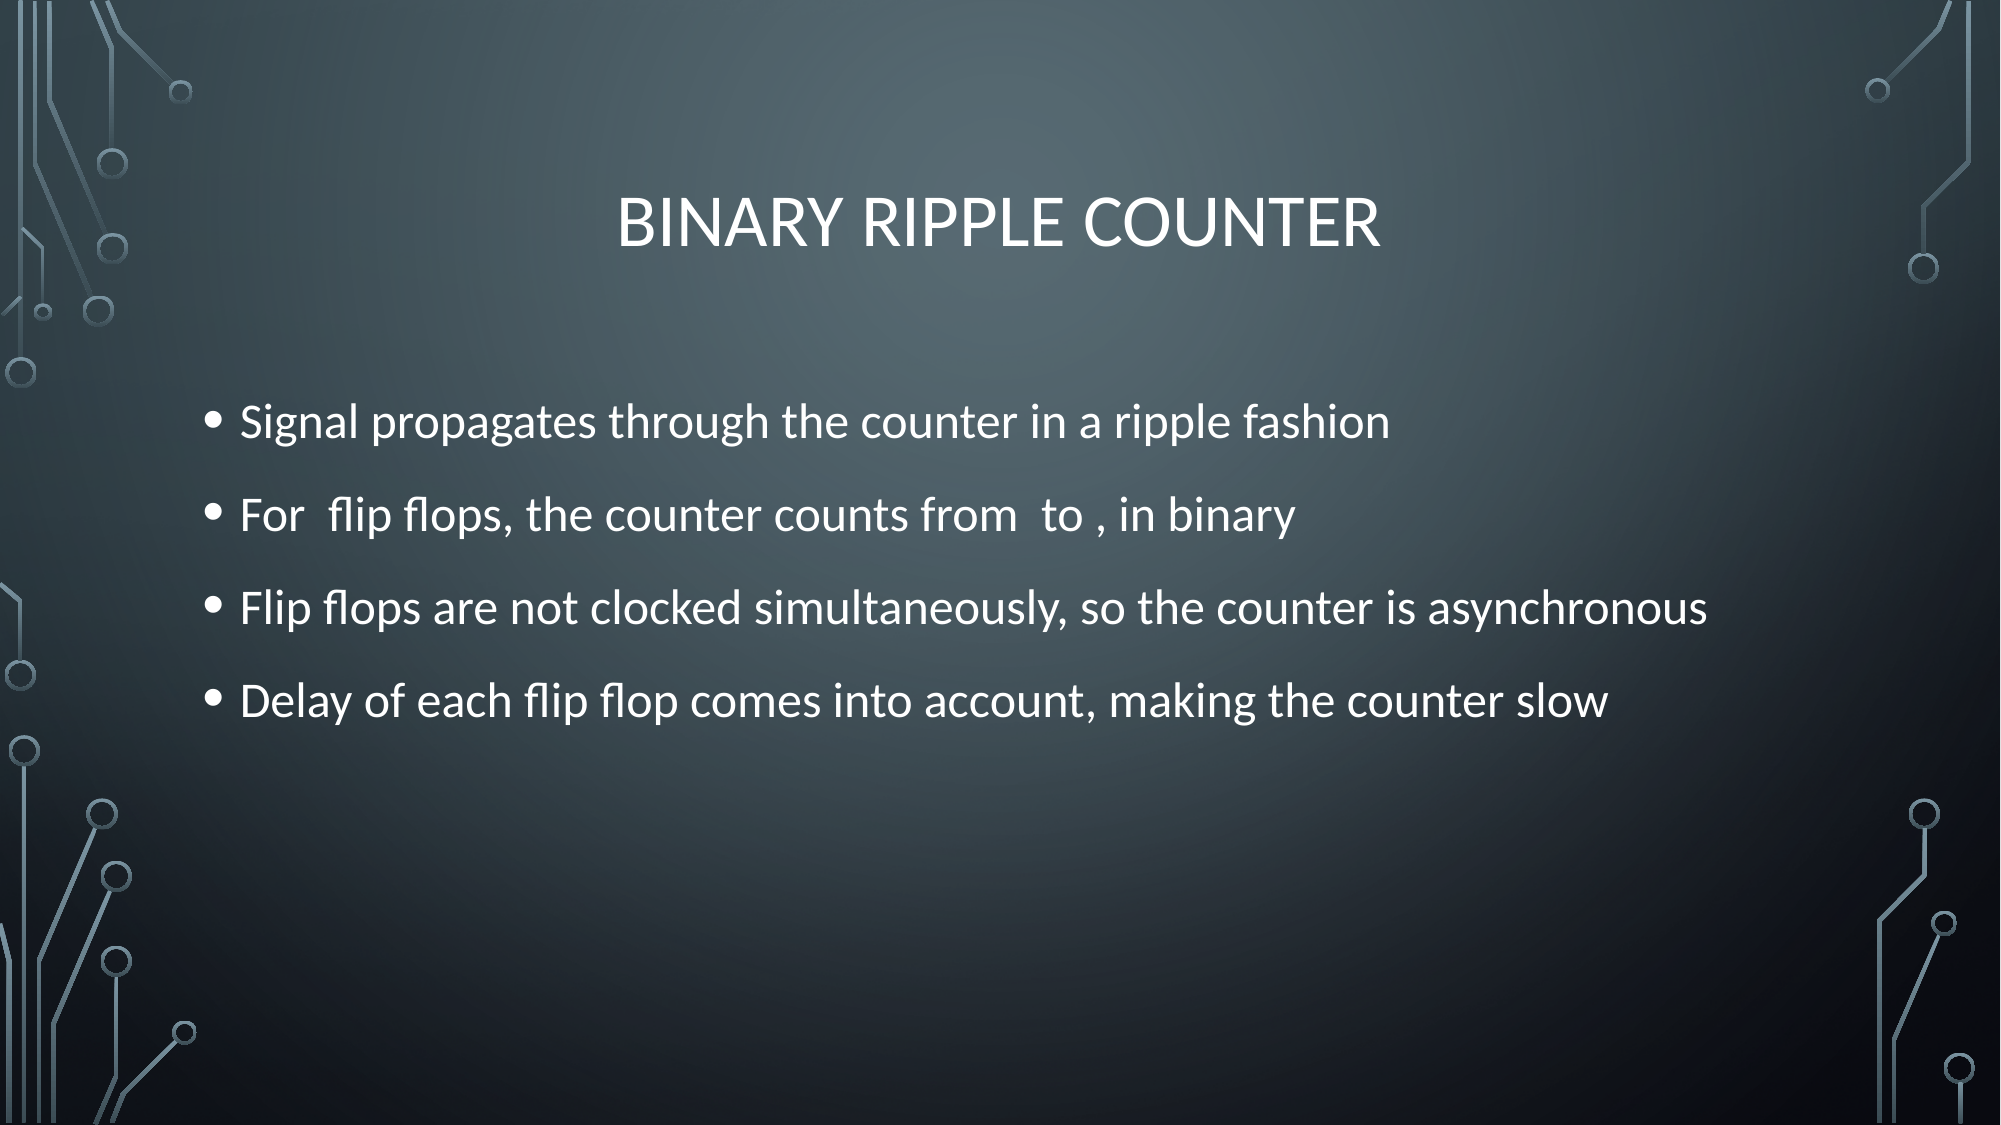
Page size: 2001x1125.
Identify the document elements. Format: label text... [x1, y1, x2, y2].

title Binary Ripple Counter [187, 101, 1813, 344]
